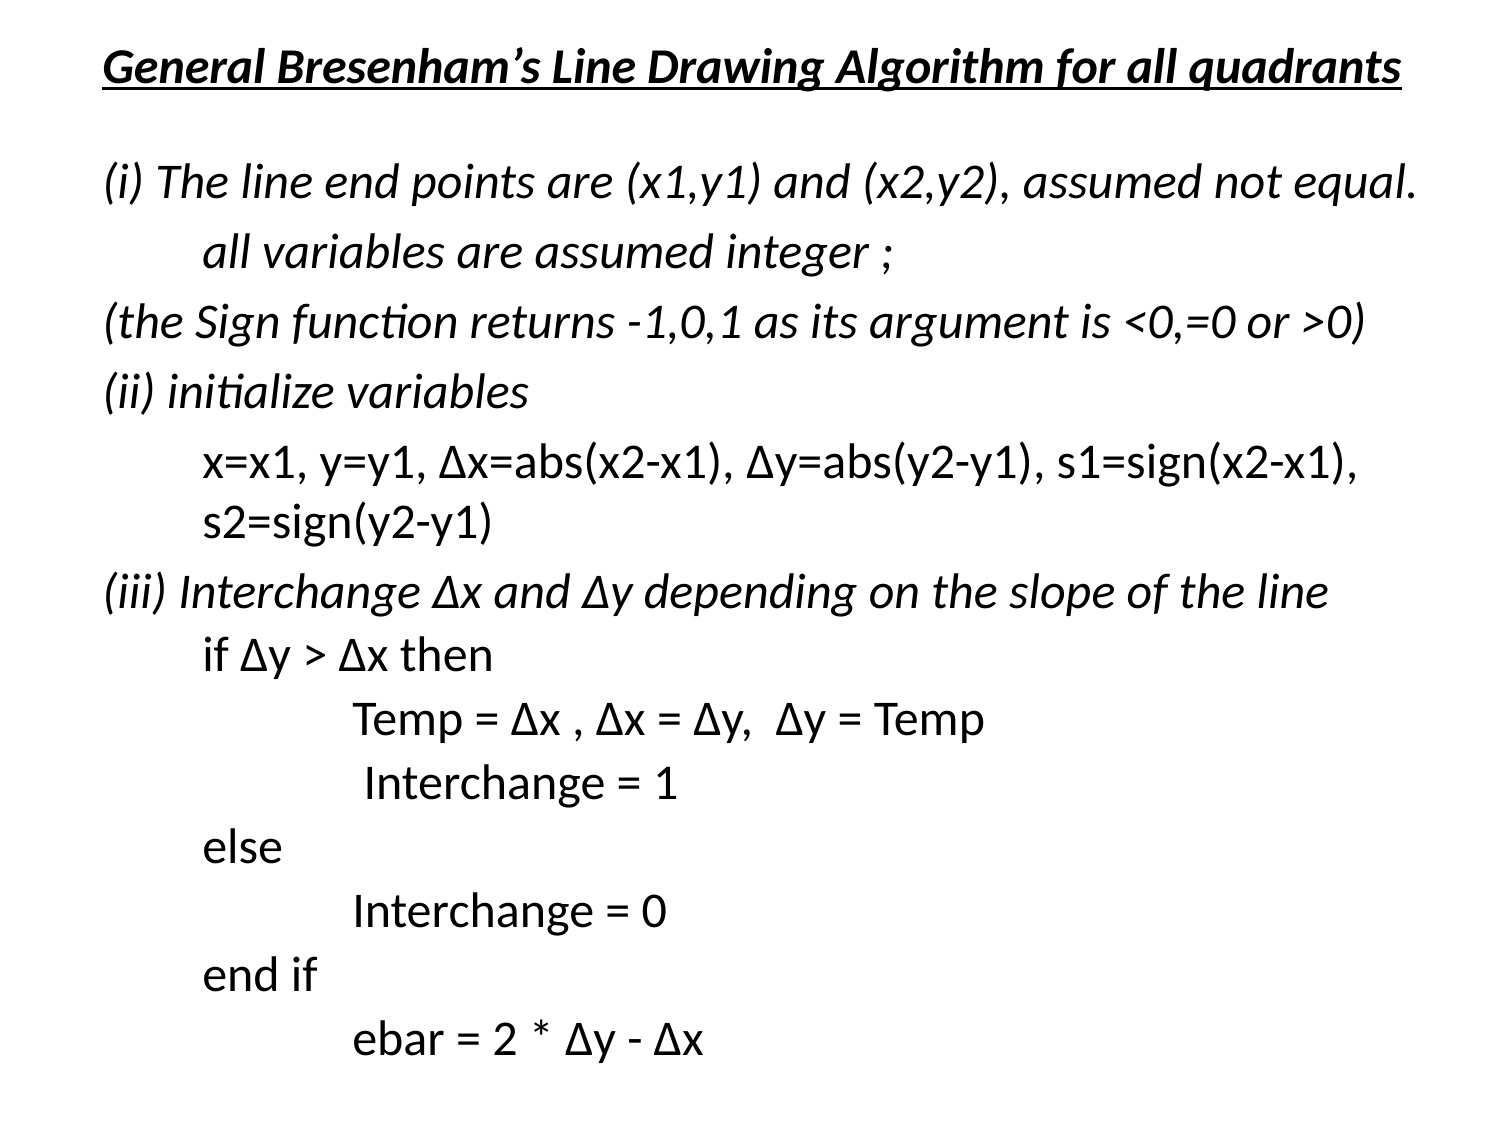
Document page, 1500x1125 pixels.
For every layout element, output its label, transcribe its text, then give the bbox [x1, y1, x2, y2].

text_box General Bresenham’s Line Drawing Algorithm for all quadrants (i) The line end points are (x1,y1) and (x2,y2), assumed not equal. all variables are assumed integer ; (the Sign function returns -1,0,1 as its argument is <0,=0 or >0) (ii) initialize variables x=x1, y=y1, ∆x=abs(x2-x1), ∆y=abs(y2-y1), s1=sign(x2-x1), s2=sign(y2-y1) (iii) Interchange ∆x and ∆y depending on the slope of the line if ∆y > ∆x then Temp = ∆x , ∆x = ∆y, ∆y = Temp Interchange = 1 else Interchange = 0 end if ebar = 2 * ∆y - ∆x [87, 37, 1438, 1125]
